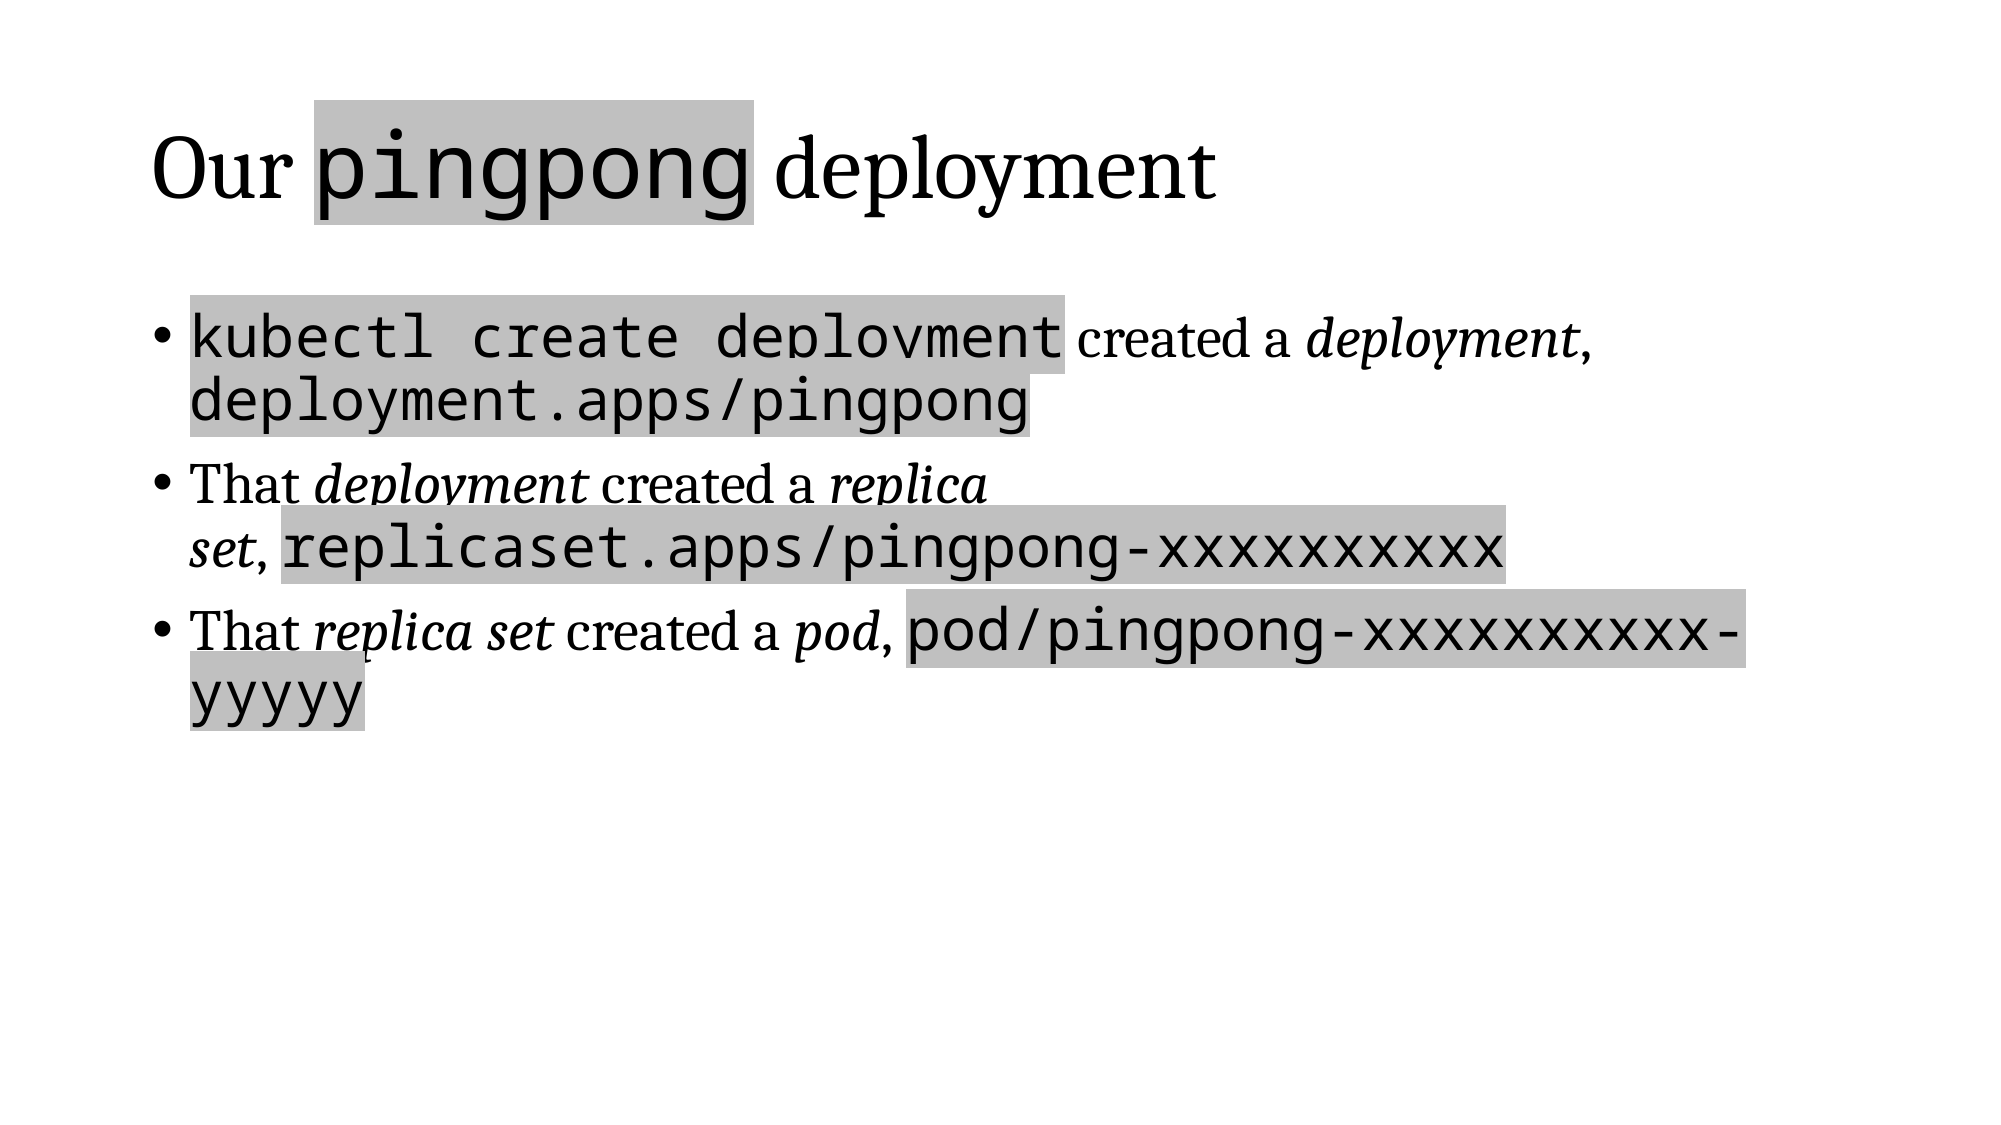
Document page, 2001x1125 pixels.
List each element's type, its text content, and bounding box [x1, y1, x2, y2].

title Our pingpong deployment [137, 59, 1863, 278]
list kubectl create deployment created a deployment, deployment.apps/pingpong That deployment created a replica set, replicaset.apps/pingpong-xxxxxxxxxx That replica set created a pod, pod/pingpong-xxxxxxxxxx-yyyyy [137, 299, 1863, 1014]
